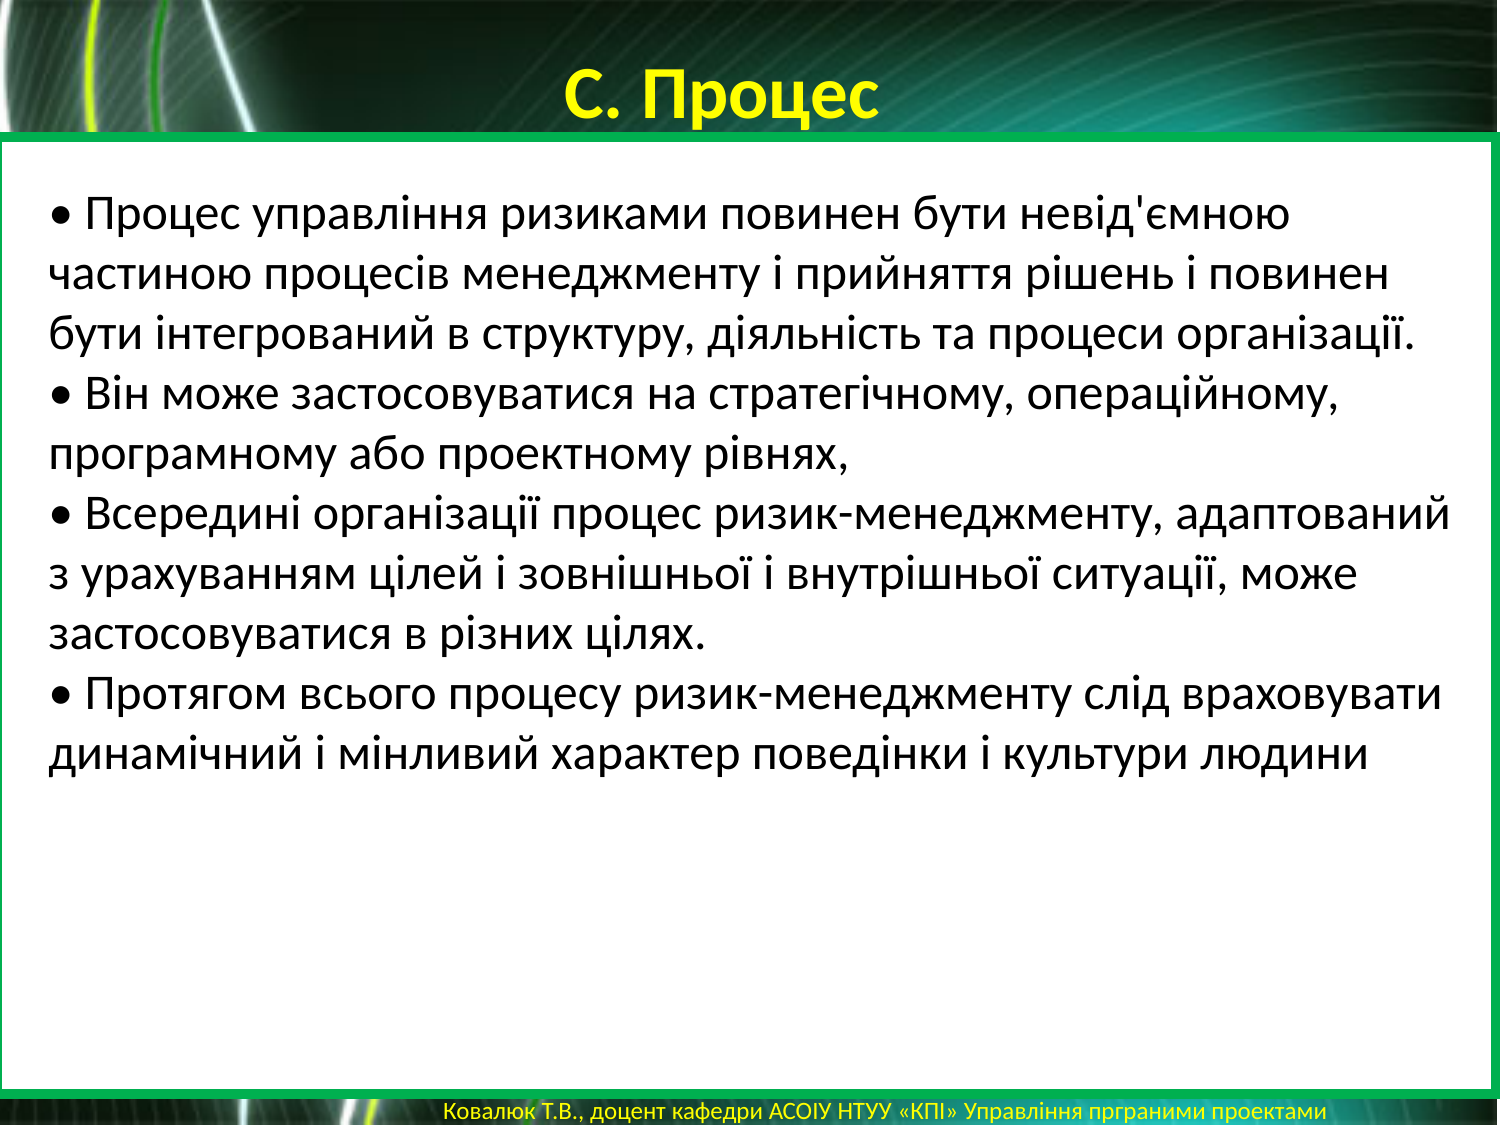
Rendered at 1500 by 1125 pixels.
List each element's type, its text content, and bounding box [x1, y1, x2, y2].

text_box С. Процес [0, 36, 1444, 142]
picture [0, 1099, 1497, 1125]
picture [0, 0, 1497, 132]
text_box • Процес управління ризиками повинен бути невід'ємною частиною процесів менеджменту і прийняття рішень і повинен бути інтегрований в структуру, діяльність та процеси організації. • Він може застосовуватися на стратегічному, операційному, програмному або проектному рівнях, • Всередині організації процес ризик-менеджменту, адаптований з урахуванням цілей і зовнішньої і внутрішньої ситуації, може застосовуватися в різних цілях. • Протягом всього процесу ризик-менеджменту слід враховувати динамічний і мінливий характер поведінки і культури людини [33, 171, 1482, 787]
